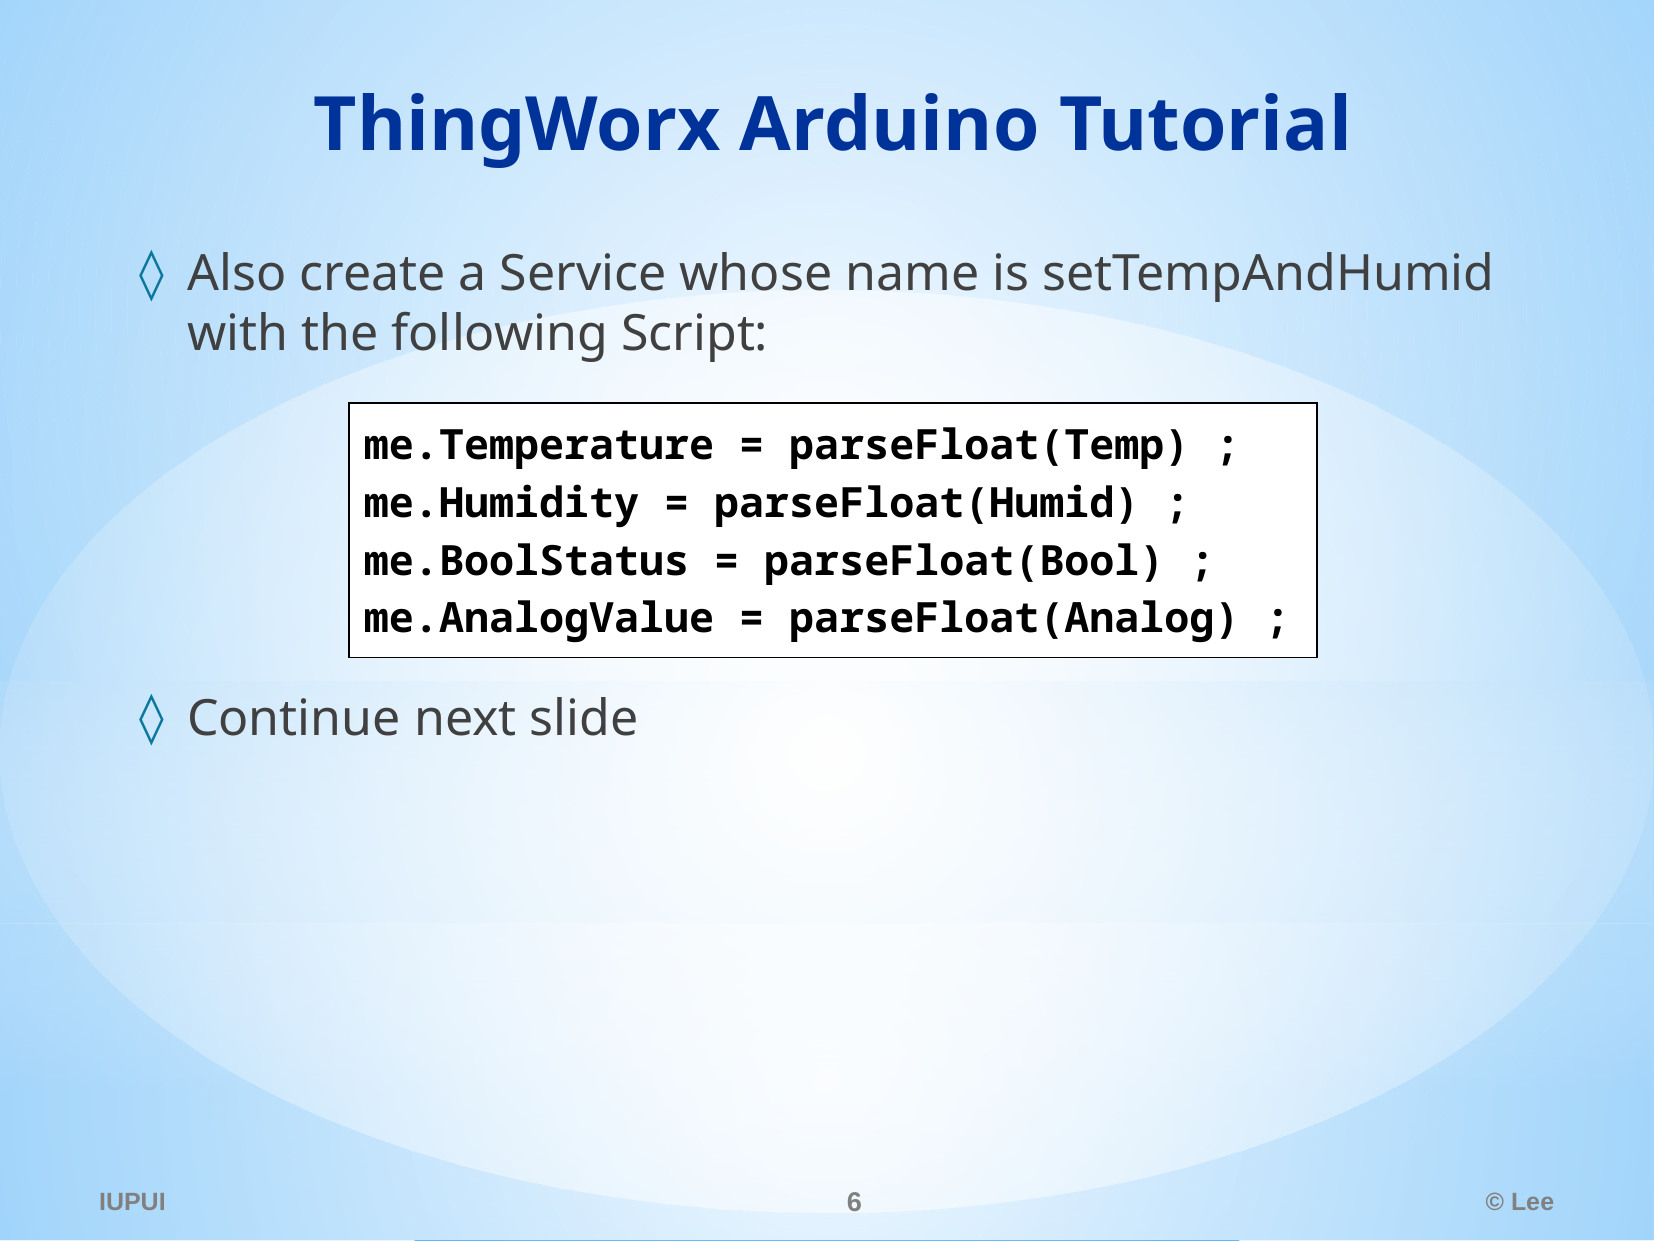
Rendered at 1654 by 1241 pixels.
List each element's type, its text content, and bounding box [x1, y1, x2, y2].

slide_number 6 [688, 1170, 1020, 1237]
list Also create a Service whose name is setTempAndHumid with the following Script: Continue next slide [114, 232, 1577, 1095]
text_box me.Temperature = parseFloat(Temp) ; me.Humidity = parseFloat(Humid) ; me.BoolStatus = parseFloat(Bool) ; me.AnalogValue = parseFloat(Analog) ; [348, 403, 1318, 658]
footer IUPUI [82, 1170, 688, 1237]
title ThingWorx Arduino Tutorial [114, 20, 1552, 221]
slide_number © Lee [1116, 1170, 1571, 1237]
